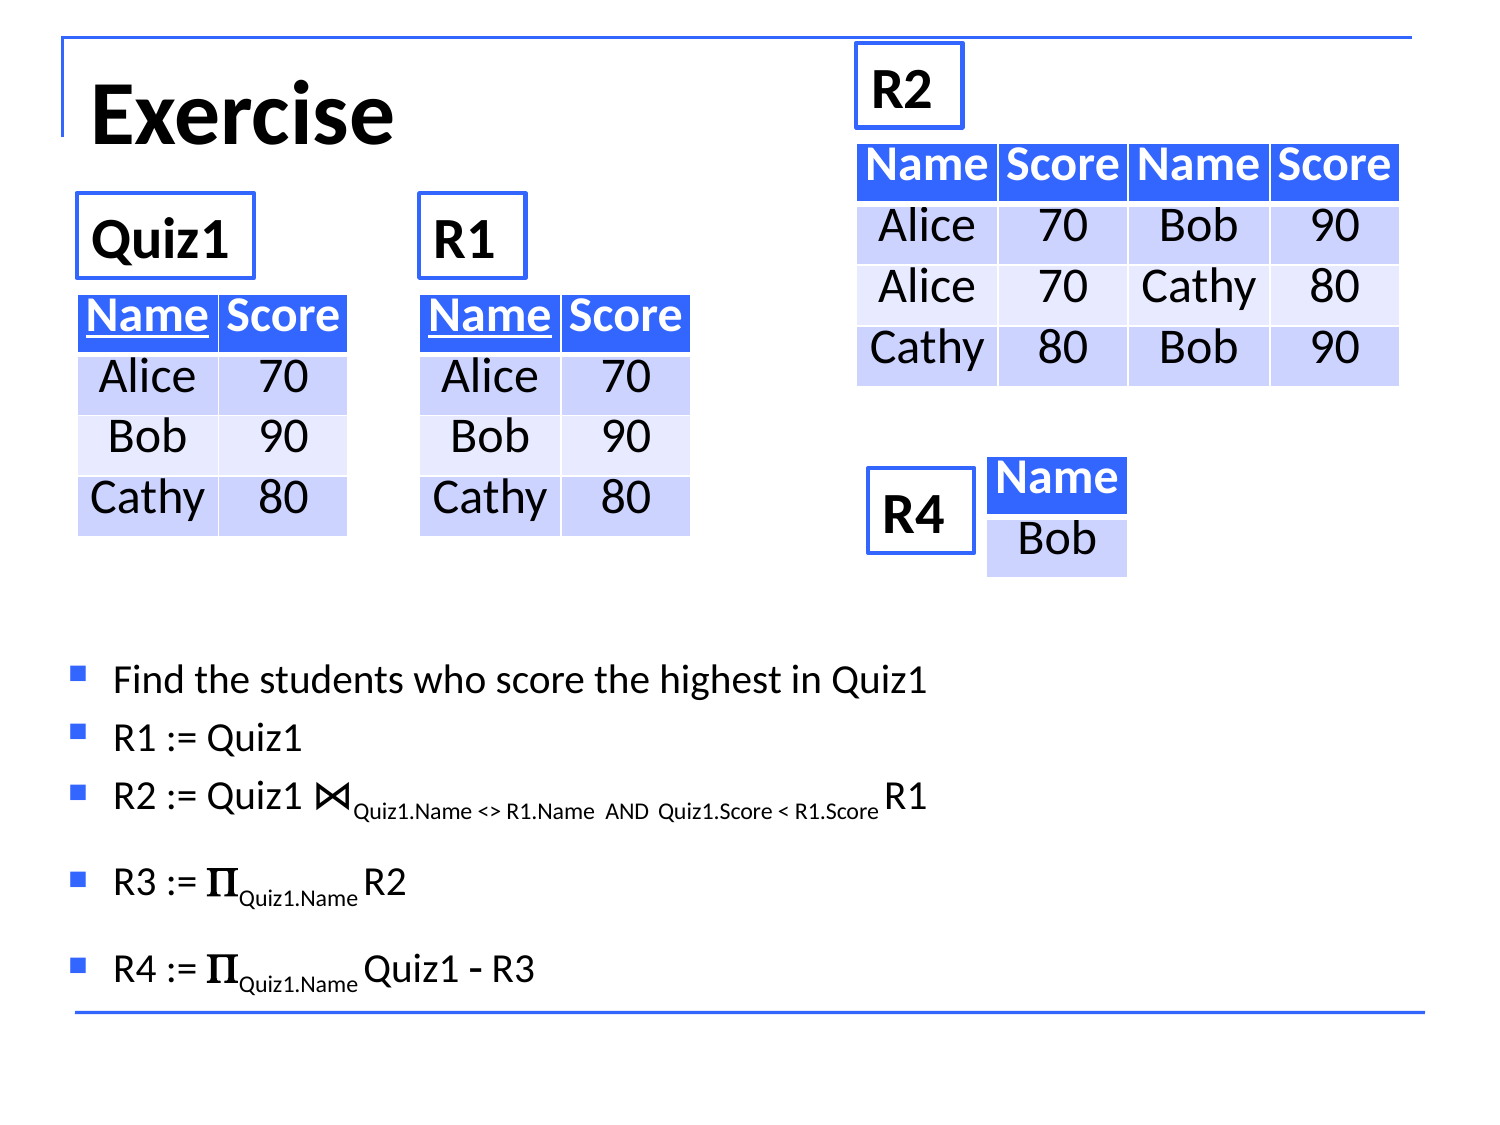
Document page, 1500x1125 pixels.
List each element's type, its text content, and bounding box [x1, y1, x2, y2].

table_cell 70 [562, 357, 690, 415]
table_cell Bob [987, 520, 1127, 577]
table_header Score [999, 144, 1127, 201]
table_header Name [420, 295, 560, 352]
table_header Name [987, 457, 1127, 514]
table_cell Alice [78, 357, 218, 415]
table_cell Cathy [1129, 266, 1269, 325]
table_cell 80 [999, 327, 1127, 386]
text_box Quiz1 [76, 193, 254, 278]
table_cell Bob [1129, 327, 1269, 386]
table_cell 70 [219, 357, 347, 415]
table_header Name [1129, 144, 1269, 201]
table_cell 90 [1271, 207, 1399, 264]
table_header Score [562, 295, 690, 352]
table_cell 70 [999, 207, 1127, 264]
table_header Name [78, 295, 218, 352]
table_cell Bob [420, 416, 560, 475]
text_box R2 [856, 42, 963, 128]
table_cell Bob [78, 416, 218, 475]
table_header Score [1271, 144, 1399, 201]
table_cell Alice [857, 207, 997, 264]
title Exercise [74, 45, 1426, 233]
table_header Score [219, 295, 347, 352]
table_cell Cathy [857, 327, 997, 386]
table_header Name [857, 144, 997, 201]
table_cell Alice [857, 266, 997, 325]
table_cell 70 [999, 266, 1127, 325]
table_cell 90 [219, 416, 347, 475]
table_cell Alice [420, 357, 560, 415]
table_cell 80 [1271, 266, 1399, 325]
table_cell Cathy [420, 477, 560, 536]
list Find the students who score the highest in Quiz1 R1 := Quiz1 R2 := Quiz1 ⋈Quiz1.Name <> R1.Name AND Quiz1.Score < R1.Score R1 R3 := Quiz1.Name R2 R4 := Quiz1.Name Quiz1  R3 [52, 644, 1424, 1006]
table_cell 90 [1271, 327, 1399, 386]
table_cell 80 [562, 477, 690, 536]
text_box R1 [419, 193, 526, 278]
text_box R4 [868, 468, 975, 553]
table_cell 90 [562, 416, 690, 475]
table_cell Cathy [78, 477, 218, 536]
table_cell Bob [1129, 207, 1269, 264]
table_cell 80 [219, 477, 347, 536]
